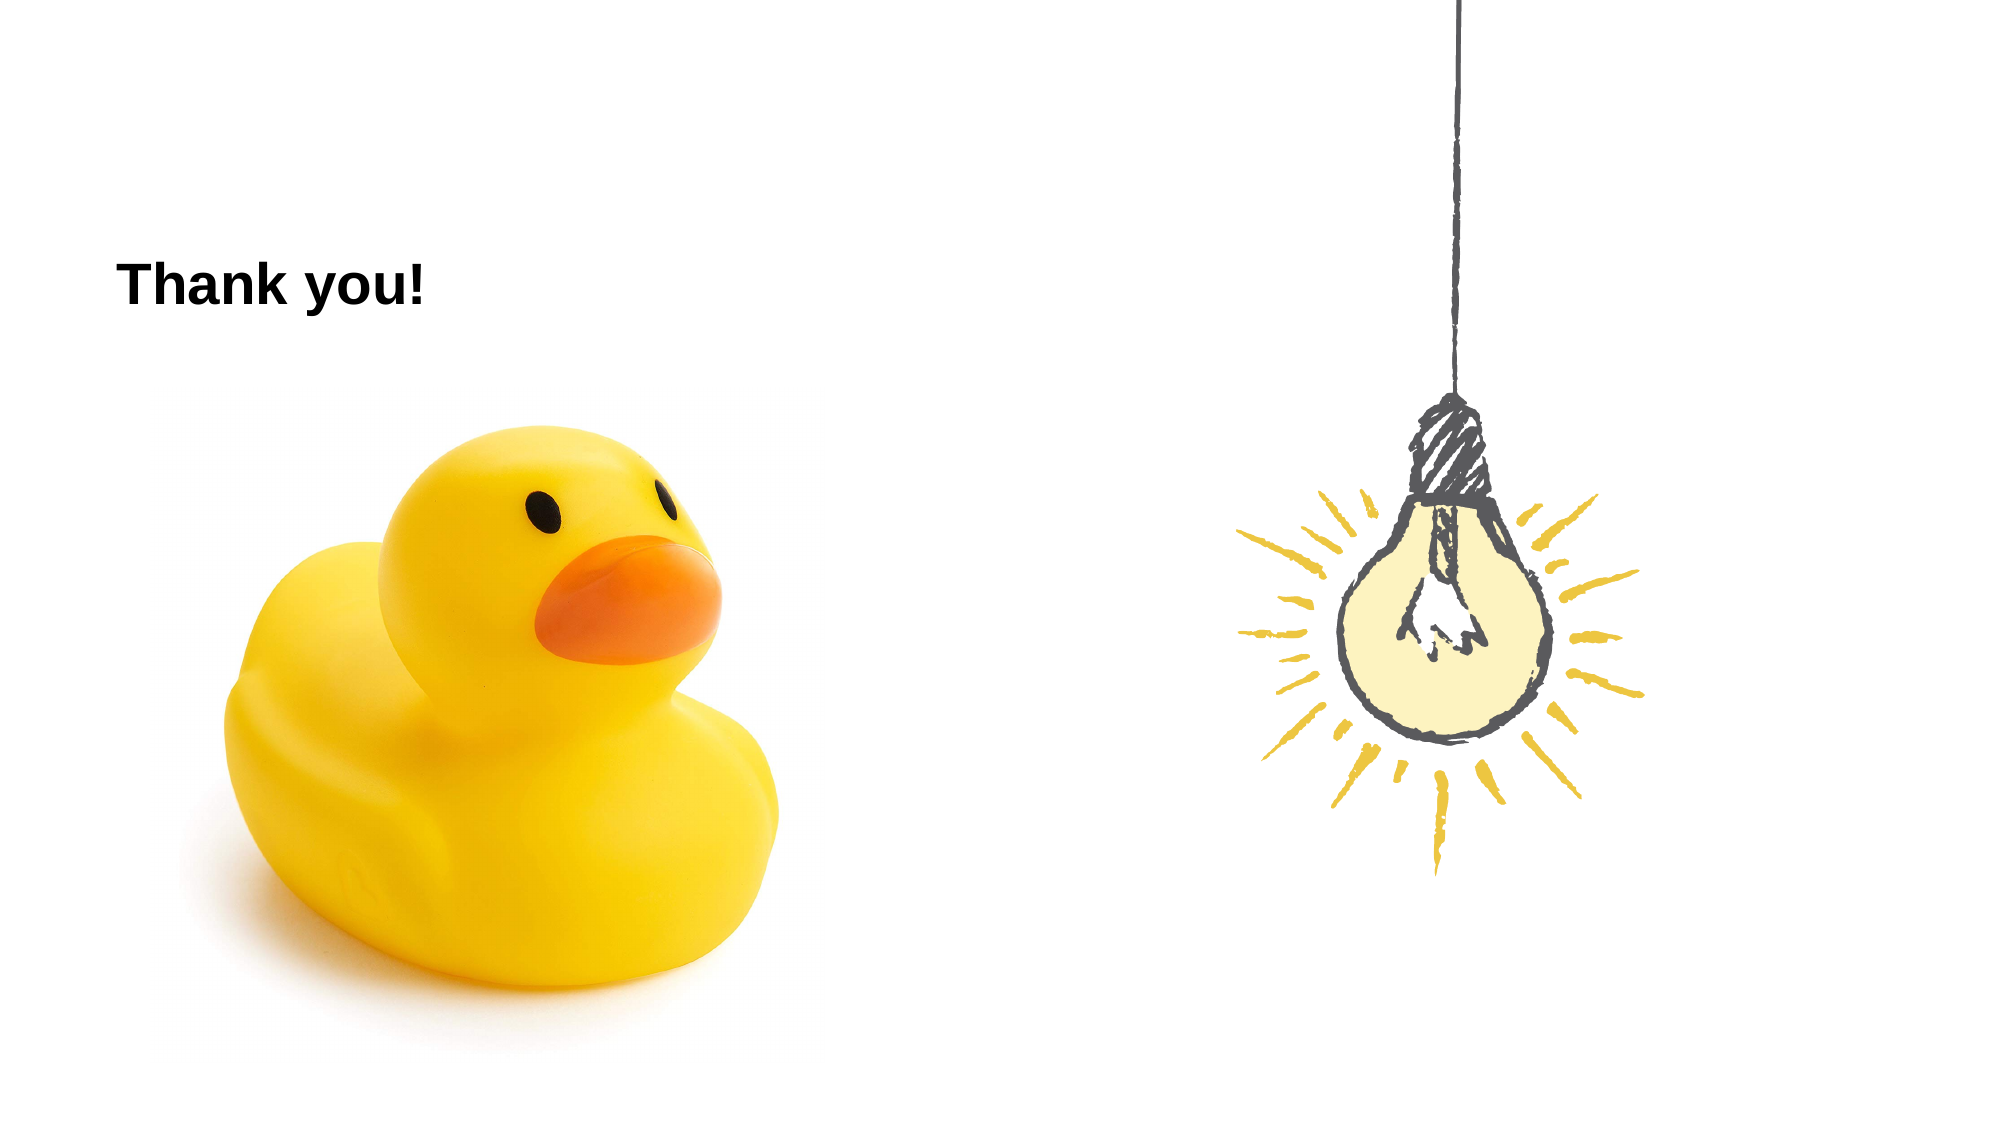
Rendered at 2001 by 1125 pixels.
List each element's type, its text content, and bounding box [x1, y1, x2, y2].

picture [149, 387, 826, 1063]
title Thank you! [101, 72, 942, 489]
picture [1187, 0, 1715, 888]
